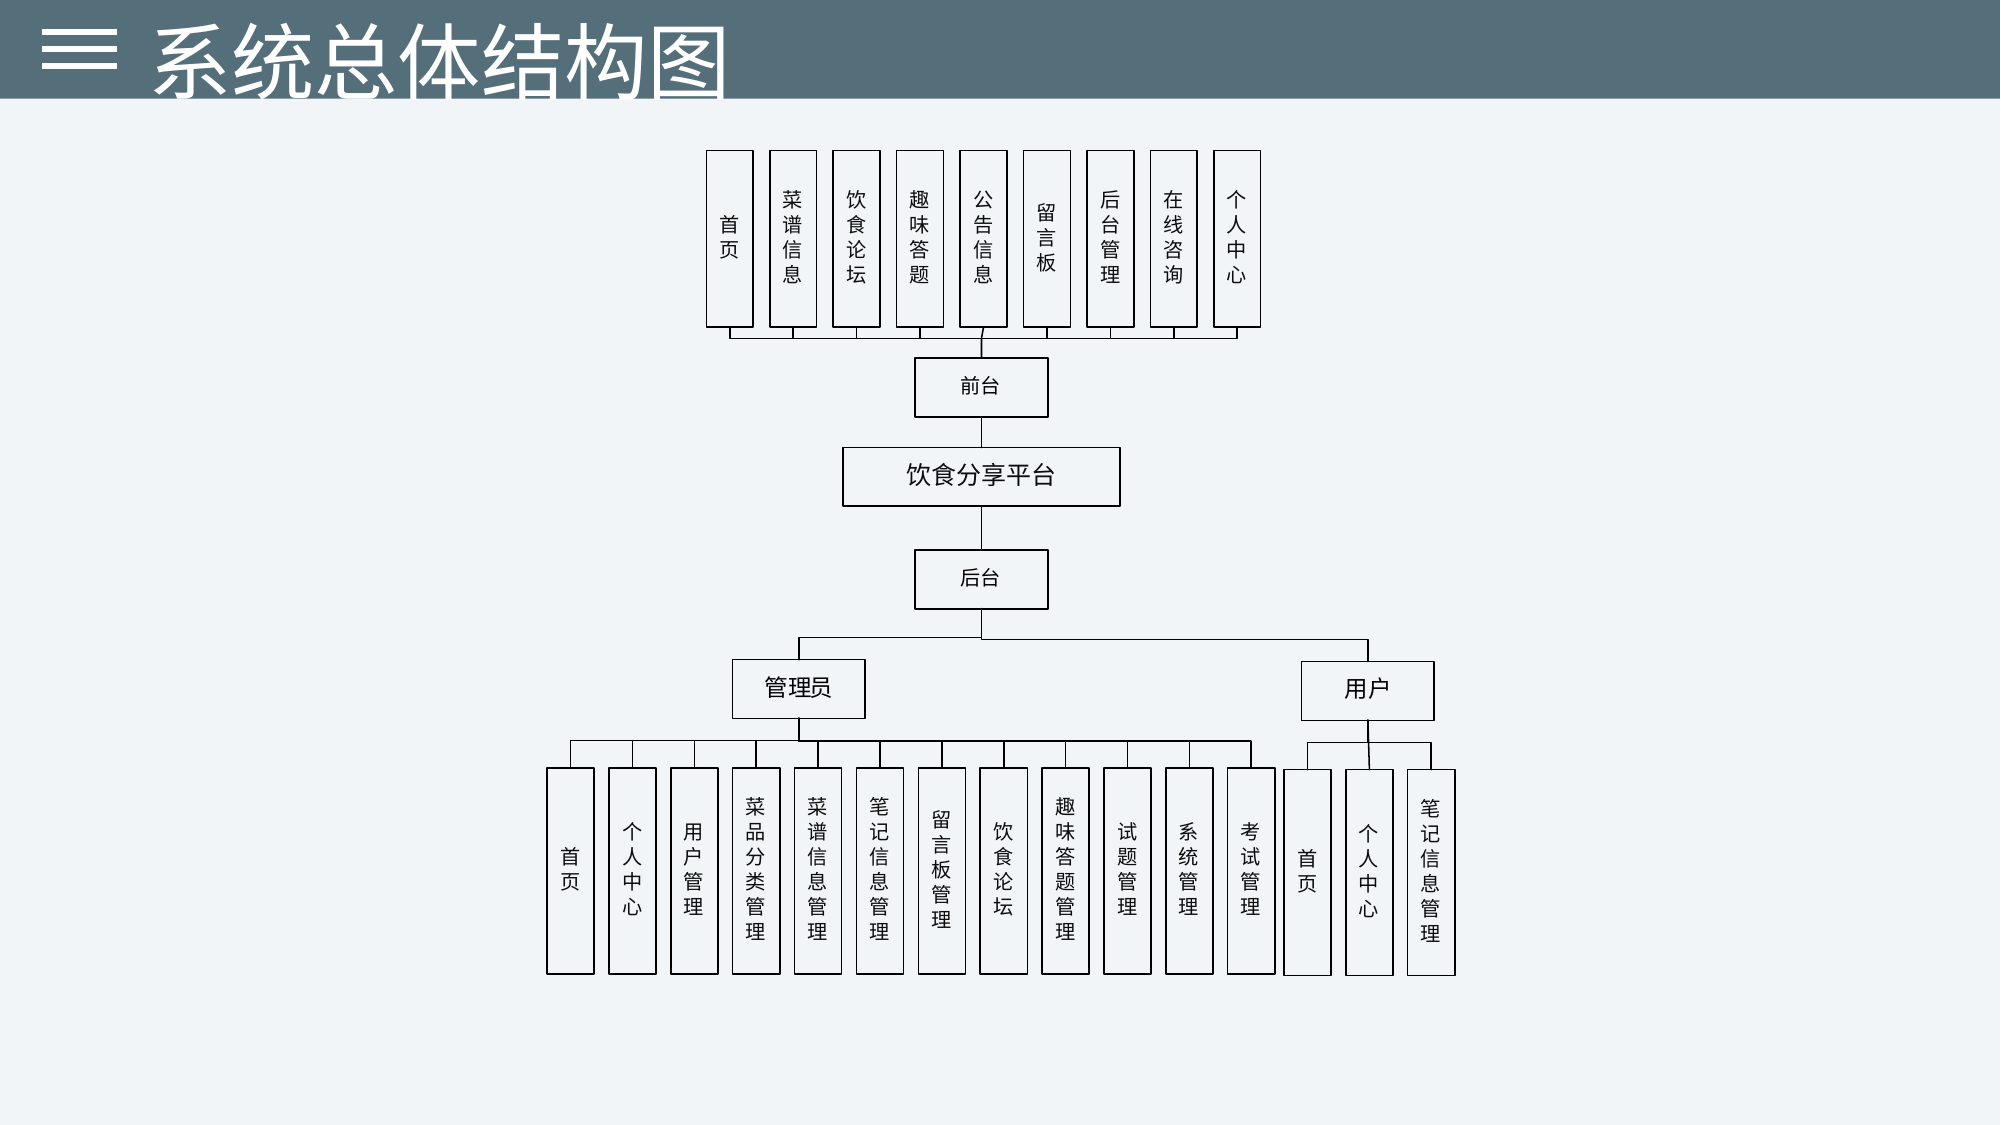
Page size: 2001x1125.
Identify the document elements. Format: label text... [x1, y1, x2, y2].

text_box [0, 1, 2000, 100]
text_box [344, 202, 1609, 1002]
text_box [42, 32, 118, 67]
text_box 系统总体结构图 [133, 2, 808, 118]
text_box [543, 147, 1457, 977]
